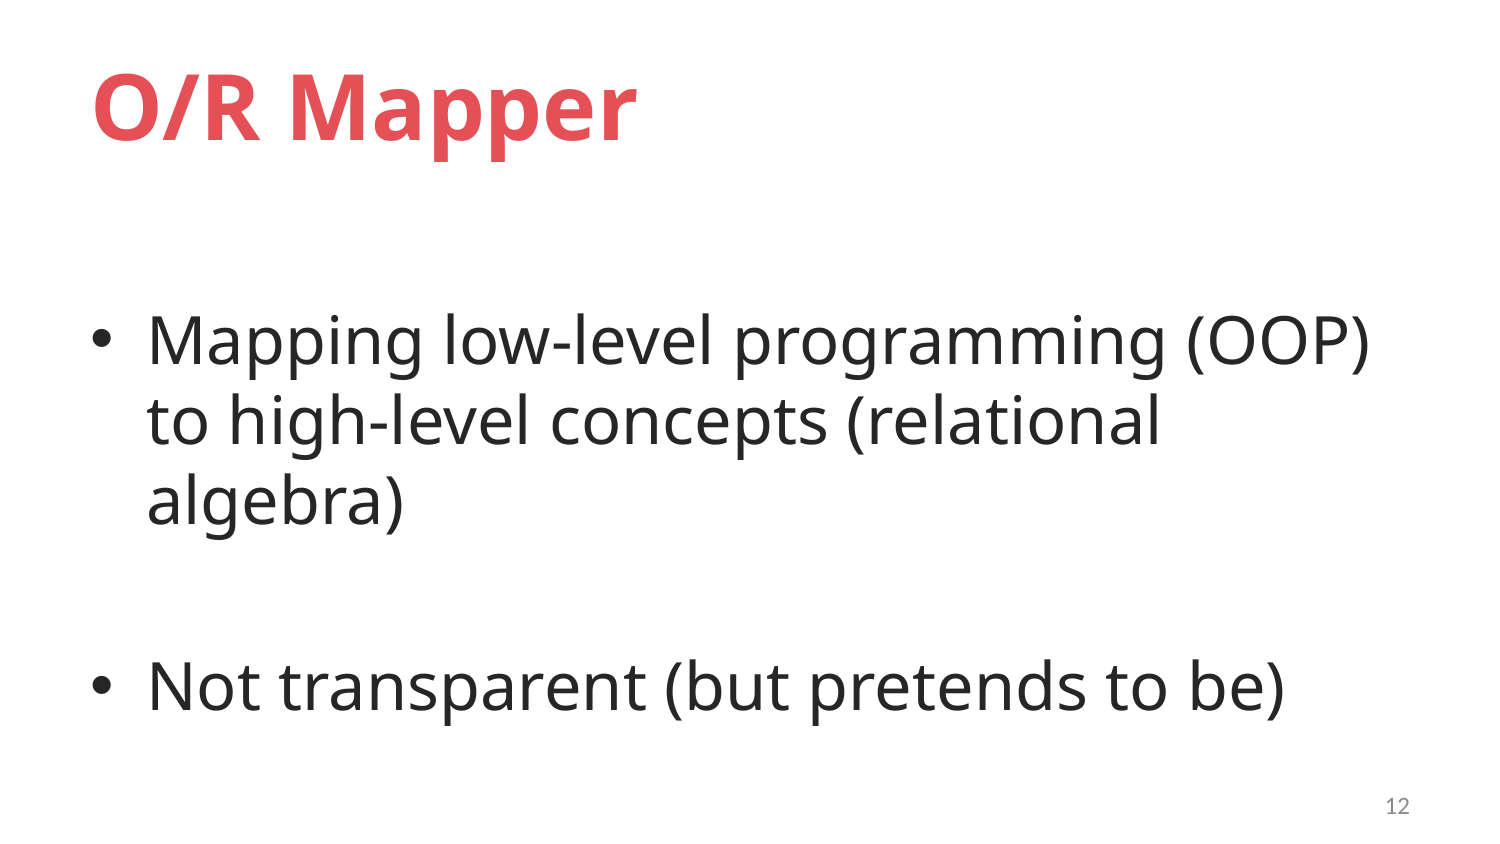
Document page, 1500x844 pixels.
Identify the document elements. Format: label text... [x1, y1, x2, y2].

title O/R Mapper [75, 33, 1425, 175]
list Mapping low-level programming (OOP) to high-level concepts (relational algebra) Not transparent (but pretends to be) [75, 196, 1425, 754]
slide_number 12 [1074, 782, 1425, 827]
